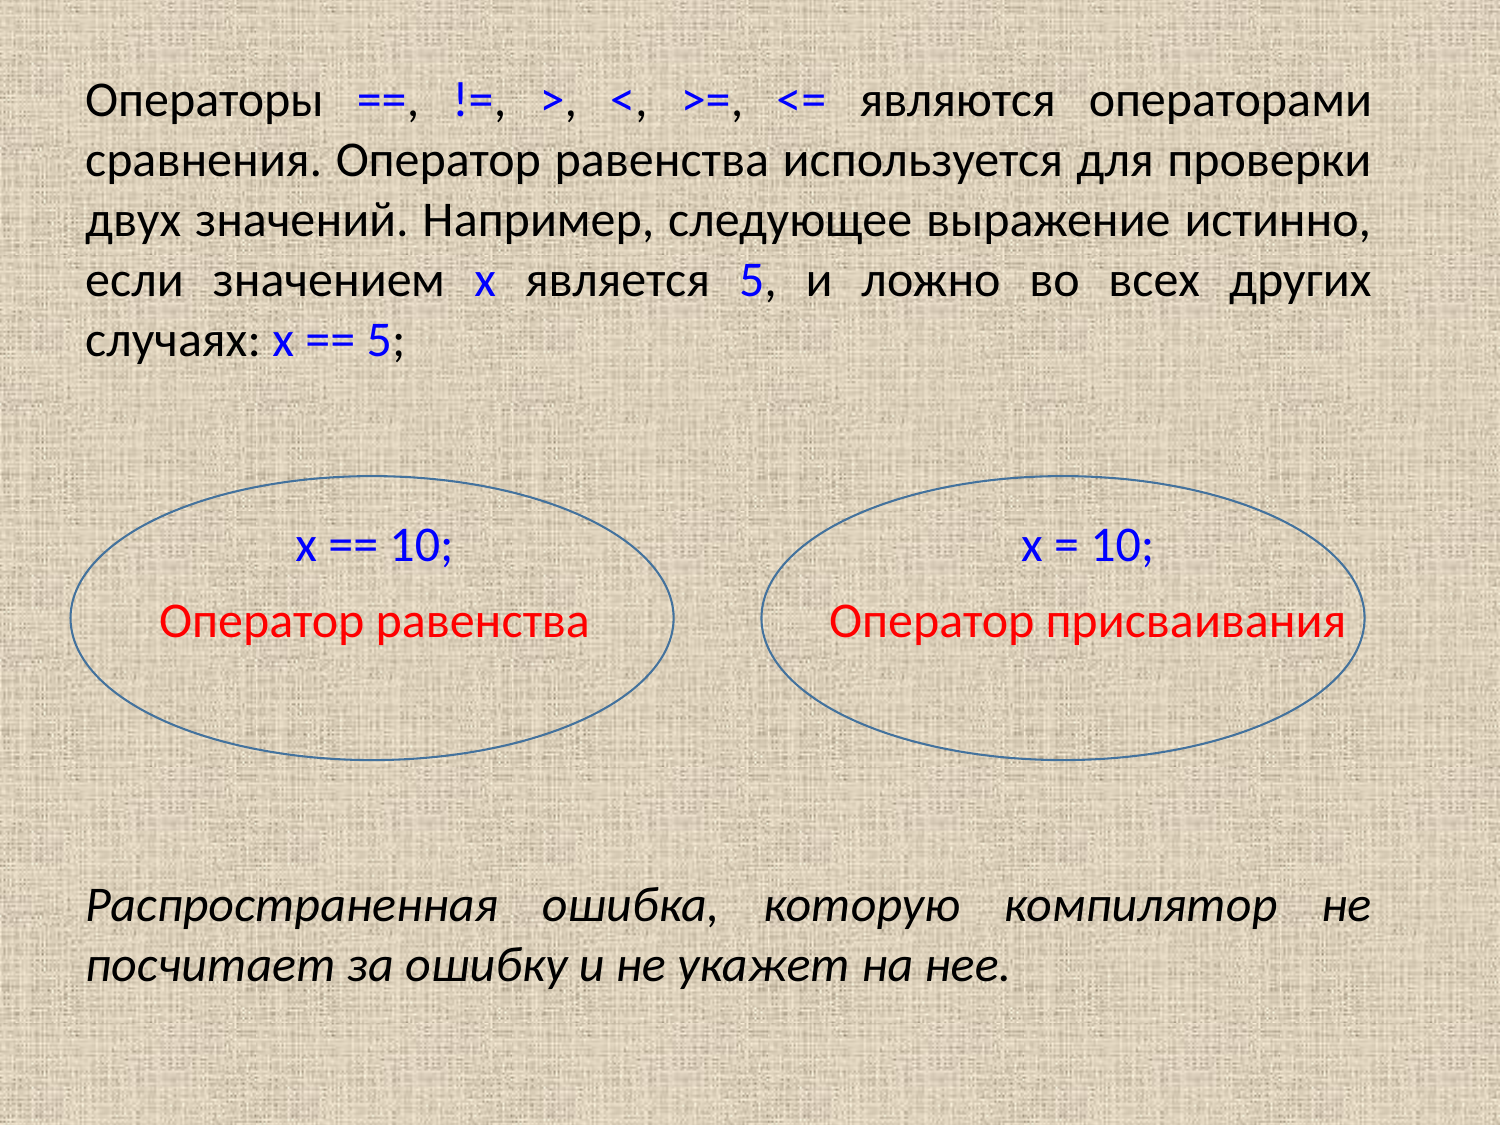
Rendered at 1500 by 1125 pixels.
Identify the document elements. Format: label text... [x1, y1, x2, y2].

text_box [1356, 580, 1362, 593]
text_box Распространенная ошибка, которую компилятор не посчитает за ошибку и не укажет на нее. [70, 864, 1387, 999]
text_box [69, 475, 675, 762]
picture [0, 0, 1500, 1125]
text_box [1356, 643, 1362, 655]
text_box [760, 475, 1366, 762]
text_box Операторы ==, !=, >, <, >=, <= являются операторами сравнения. Оператор равенства используется для проверки двух значений. Например, следующее выражение истинно, если значением x является 5, и ложно во всех других случаях: x == 5; [70, 59, 1387, 374]
